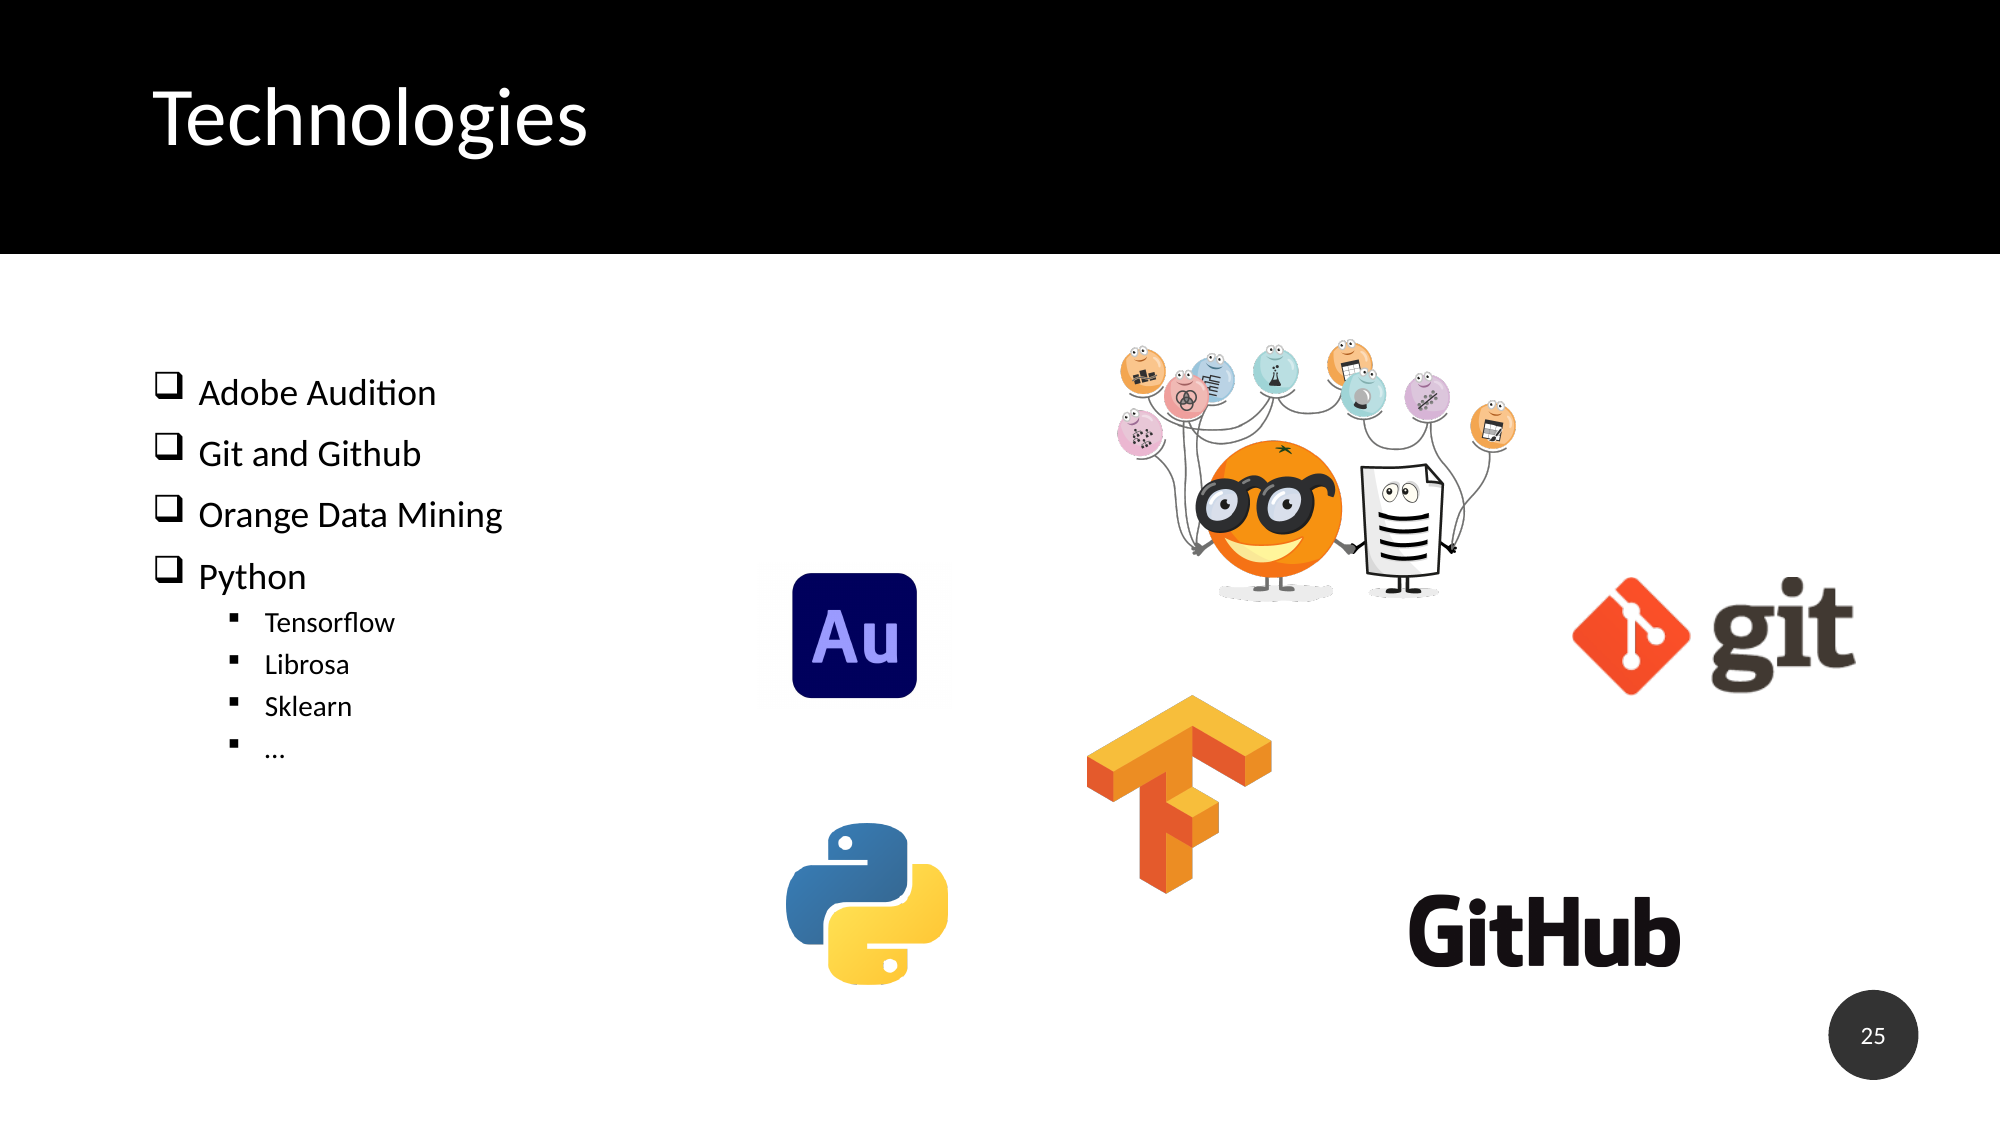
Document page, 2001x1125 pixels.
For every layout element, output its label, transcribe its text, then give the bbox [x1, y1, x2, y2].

picture [786, 823, 948, 985]
picture [757, 562, 952, 709]
title Technologies [137, 59, 1863, 278]
text_box [0, 0, 2000, 254]
slide_number 25 [1828, 989, 1919, 1080]
picture [1572, 577, 1856, 696]
picture [1116, 337, 1517, 603]
picture [1087, 695, 1272, 894]
picture [1388, 867, 1701, 996]
list Adobe Audition Git and Github Orange Data Mining Python Tensorflow Librosa Sklearn … [137, 299, 1863, 1014]
